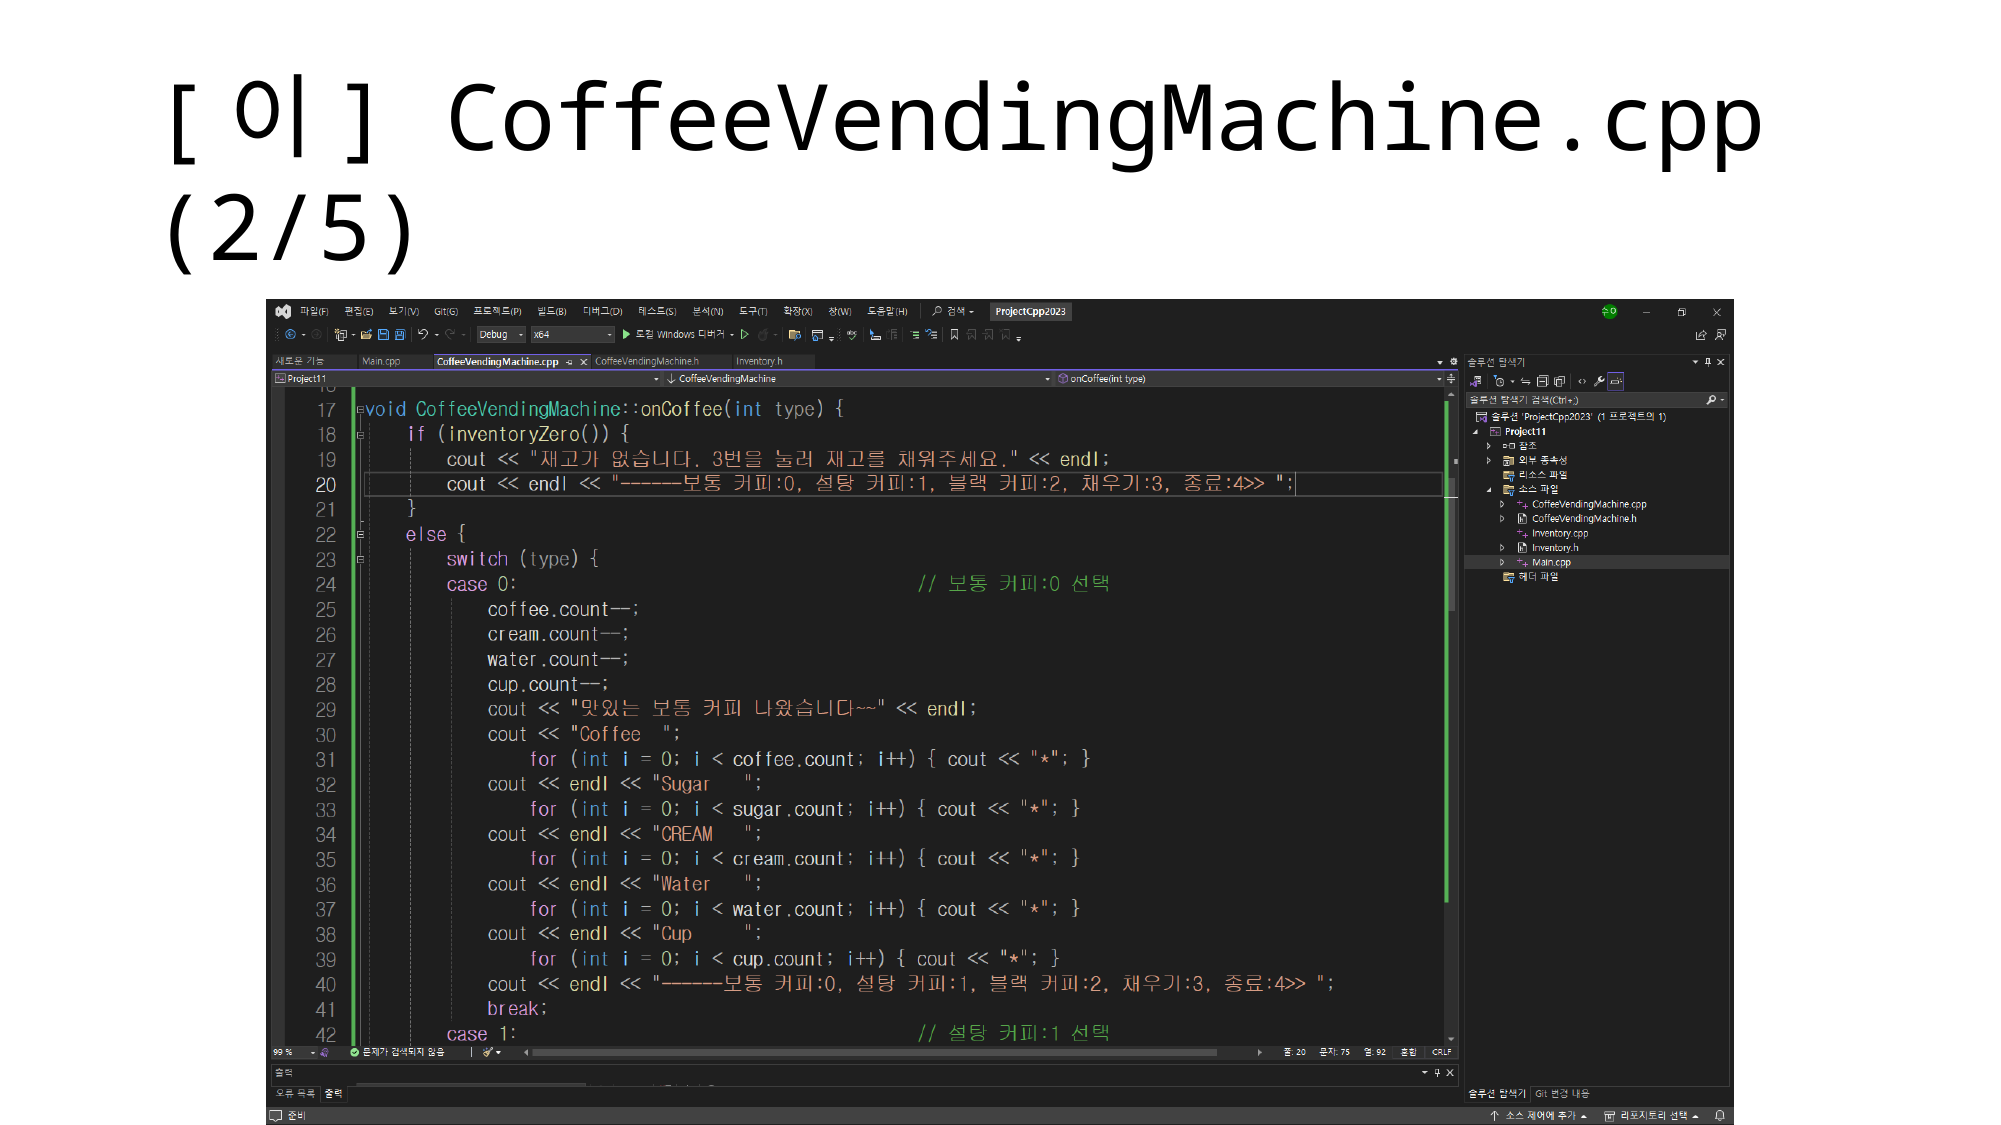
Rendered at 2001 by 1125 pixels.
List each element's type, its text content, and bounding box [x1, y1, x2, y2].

title [이] CoffeeVendingMachine.cpp (2/5) [137, 59, 1863, 278]
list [266, 299, 1734, 1125]
